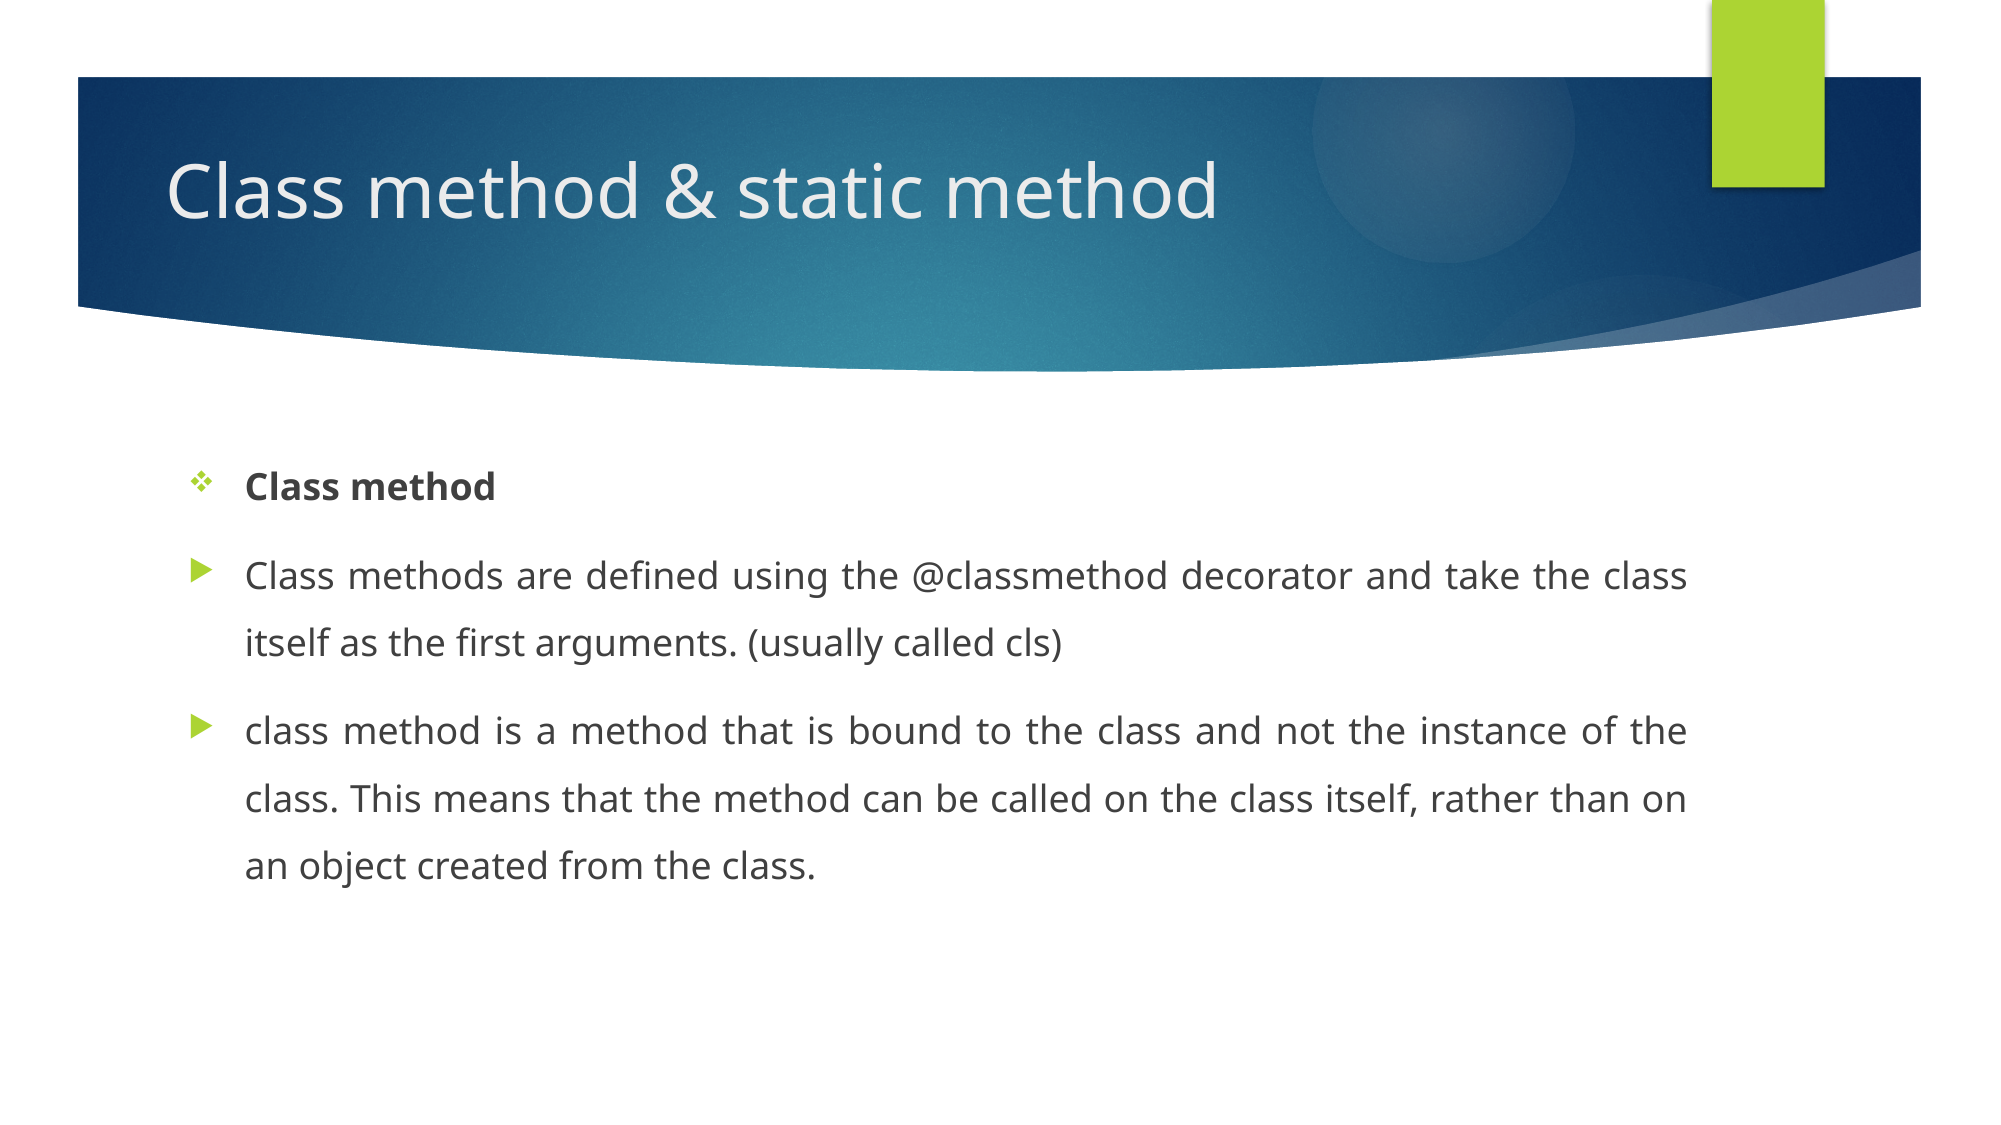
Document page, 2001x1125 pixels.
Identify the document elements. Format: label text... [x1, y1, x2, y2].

list Class method Class methods are defined using the @classmethod decorator and take the class itself as the first arguments. (usually called cls) class method is a method that is bound to the class and not the instance of the class. This means that the method can be called on the class itself, rather than on an object created from the class. [173, 433, 1705, 1125]
title Class method & static method [150, 175, 1588, 292]
